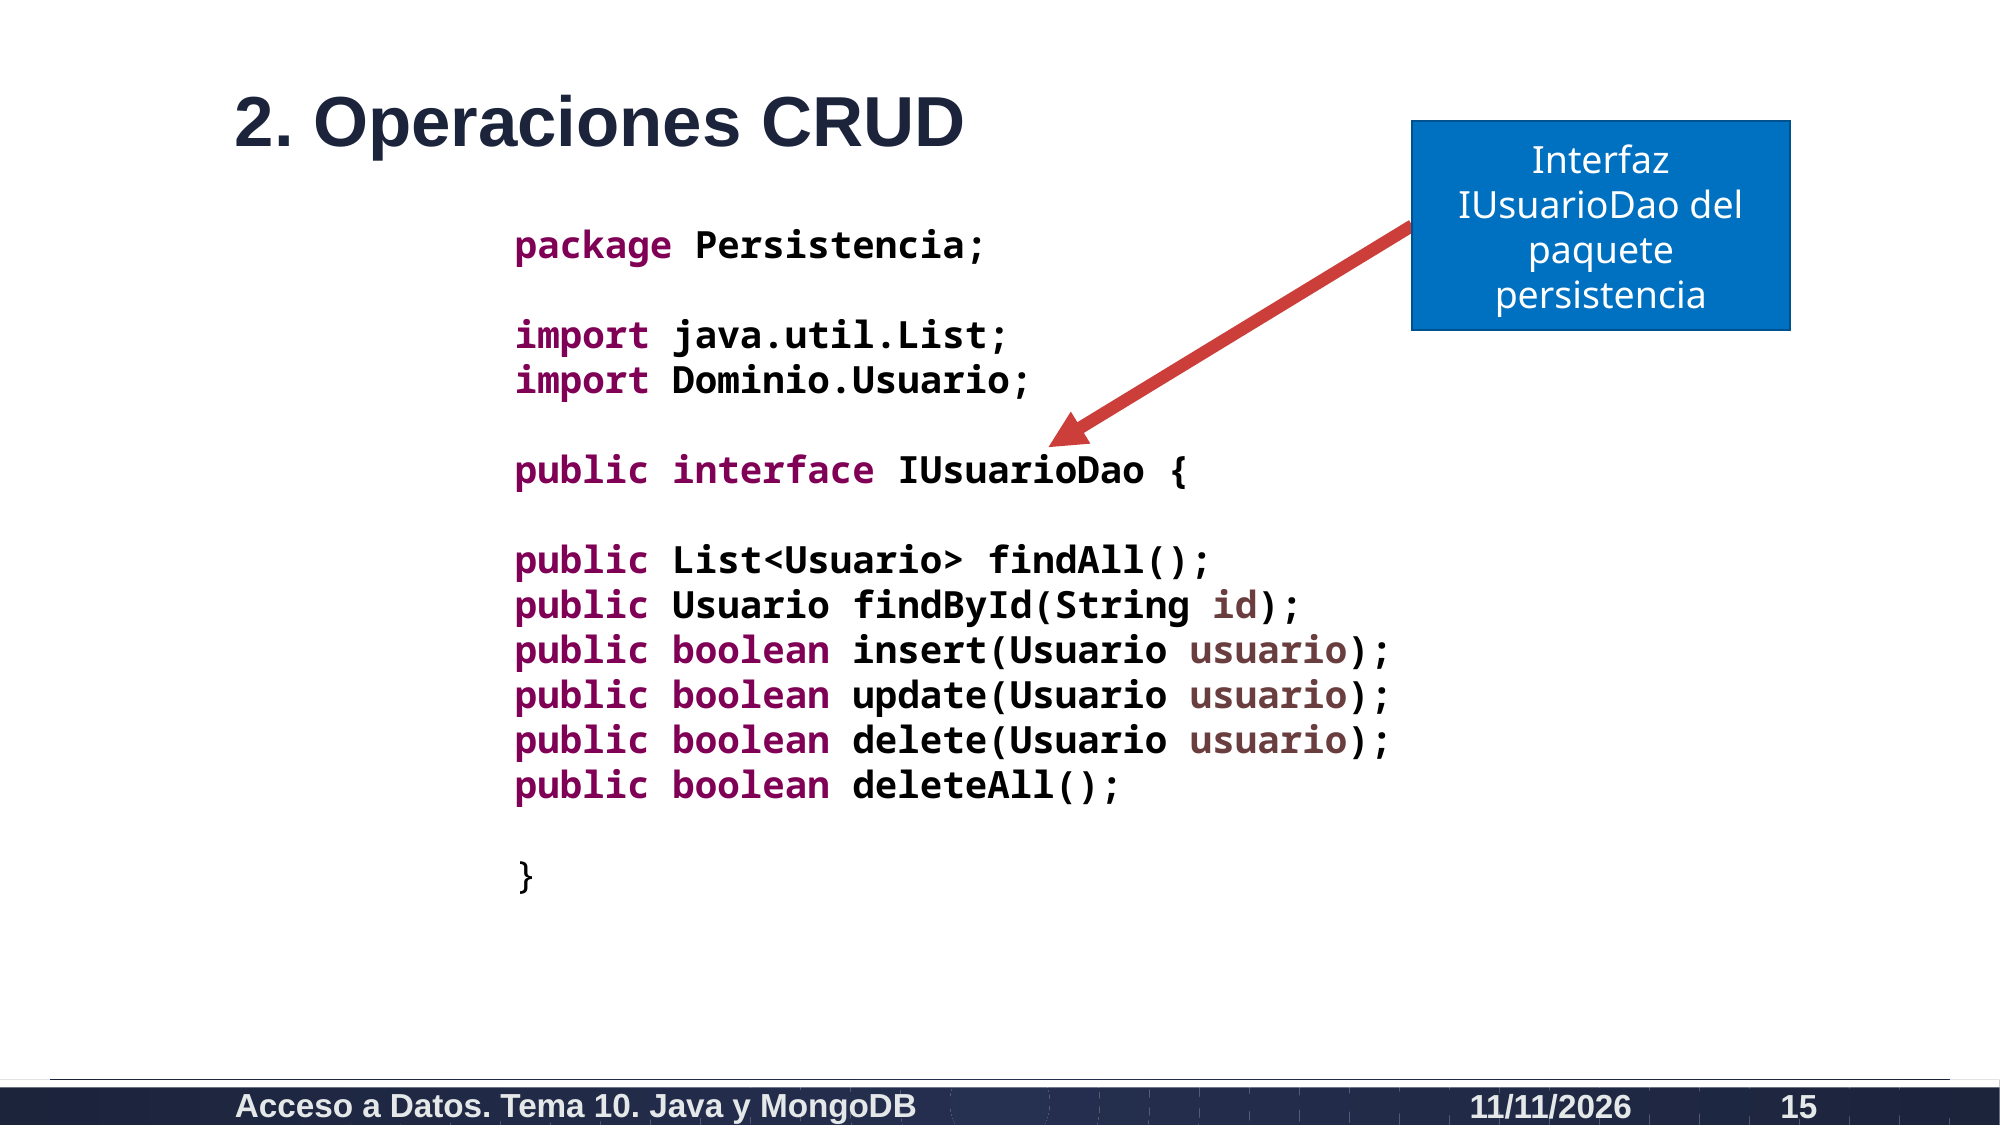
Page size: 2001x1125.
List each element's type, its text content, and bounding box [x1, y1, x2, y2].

slide_number 15 [1674, 1085, 1833, 1125]
text_box Interfaz IUsuarioDao del paquete persistencia [1411, 120, 1791, 331]
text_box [1048, 225, 1413, 448]
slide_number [1420, 1085, 1647, 1125]
footer Acceso a Datos. Tema 10. Java y MongoDB [219, 1085, 1395, 1124]
text_box package Persistencia; import java.util.List; import Dominio.Usuario; public interface IUsuarioDao { public List<Usuario> findAll(); public Usuario findById(String id); public boolean insert(Usuario usuario); public boolean update(Usuario usuario); public boolean delete(Usuario usuario); public boolean deleteAll(); } [500, 214, 1500, 904]
title 2. Operaciones CRUD [219, 76, 1780, 170]
